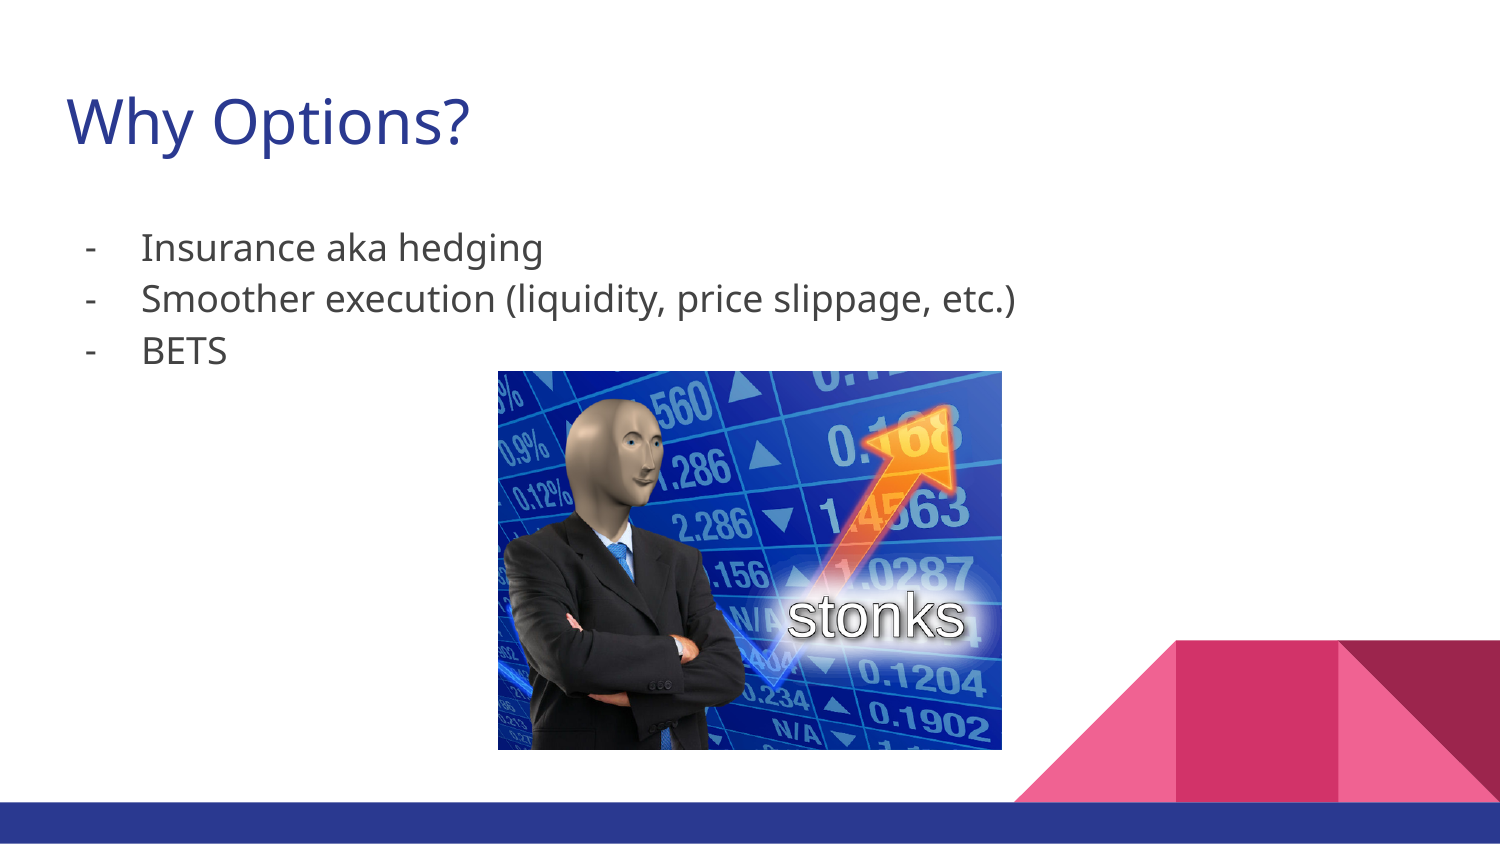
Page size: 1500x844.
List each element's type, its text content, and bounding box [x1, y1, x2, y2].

picture [497, 371, 1002, 750]
title Why Options? [51, 67, 1449, 167]
list Insurance aka hedging Smoother execution (liquidity, price slippage, etc.) BETS [51, 201, 1449, 750]
